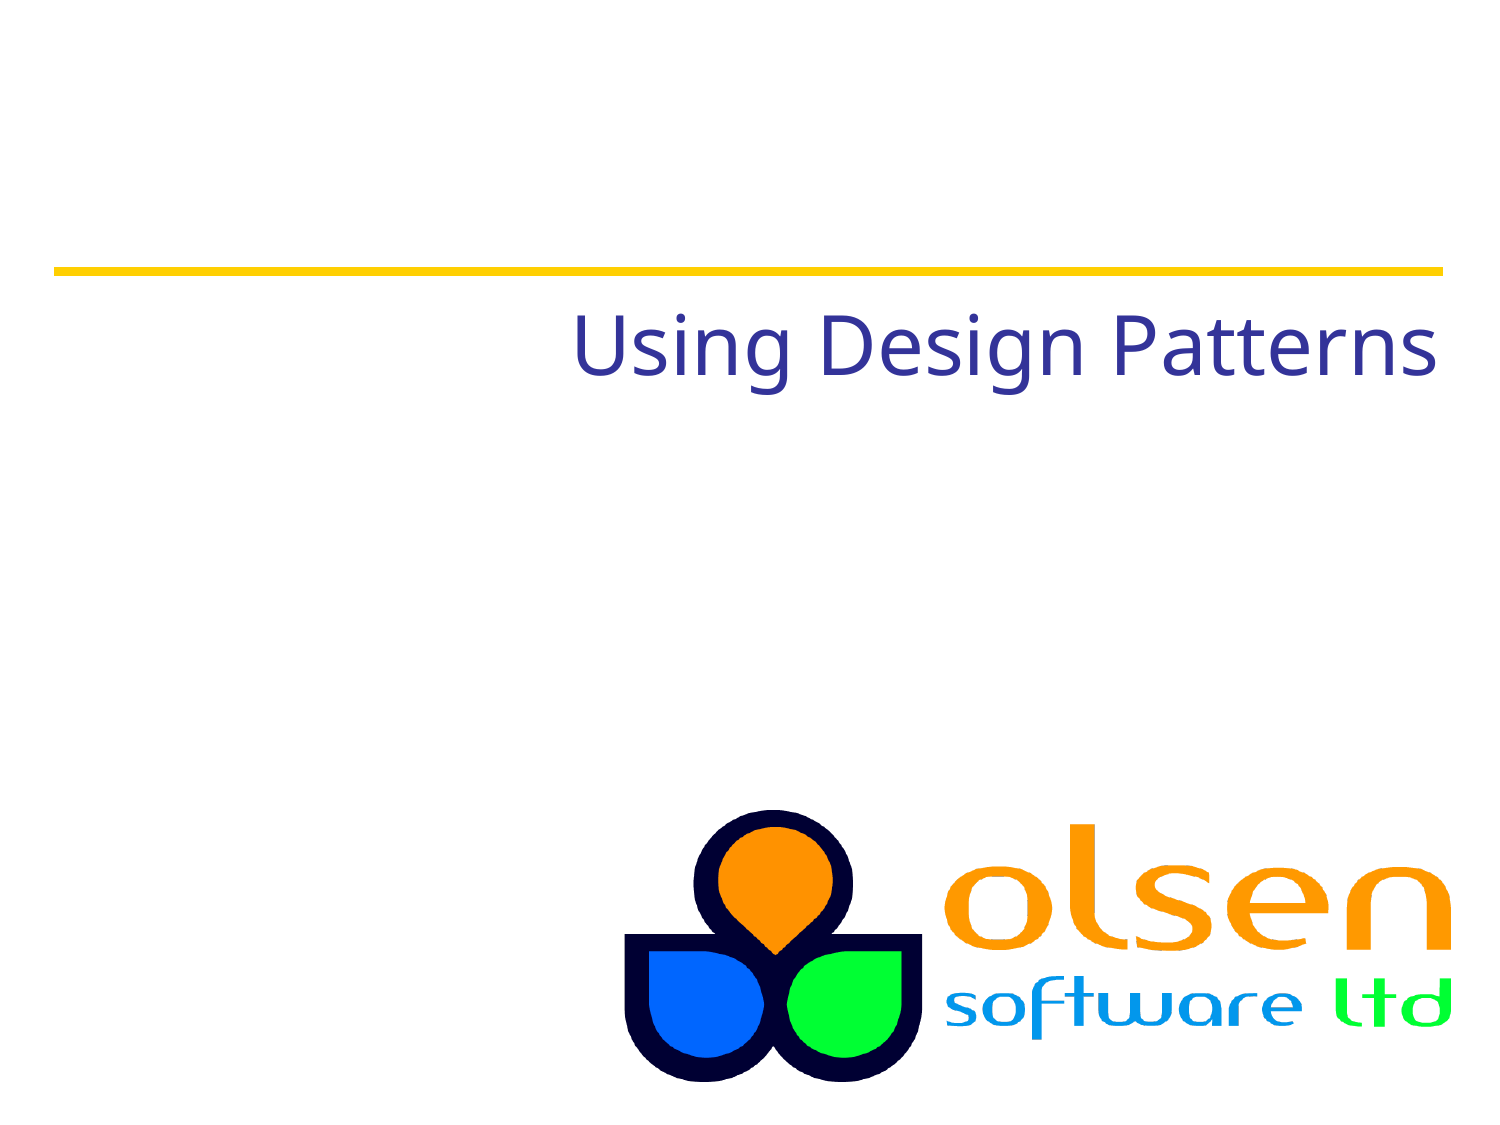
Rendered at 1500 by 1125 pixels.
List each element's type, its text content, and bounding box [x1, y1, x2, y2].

title Using Design Patterns [112, 176, 1441, 400]
picture [617, 759, 1500, 1089]
